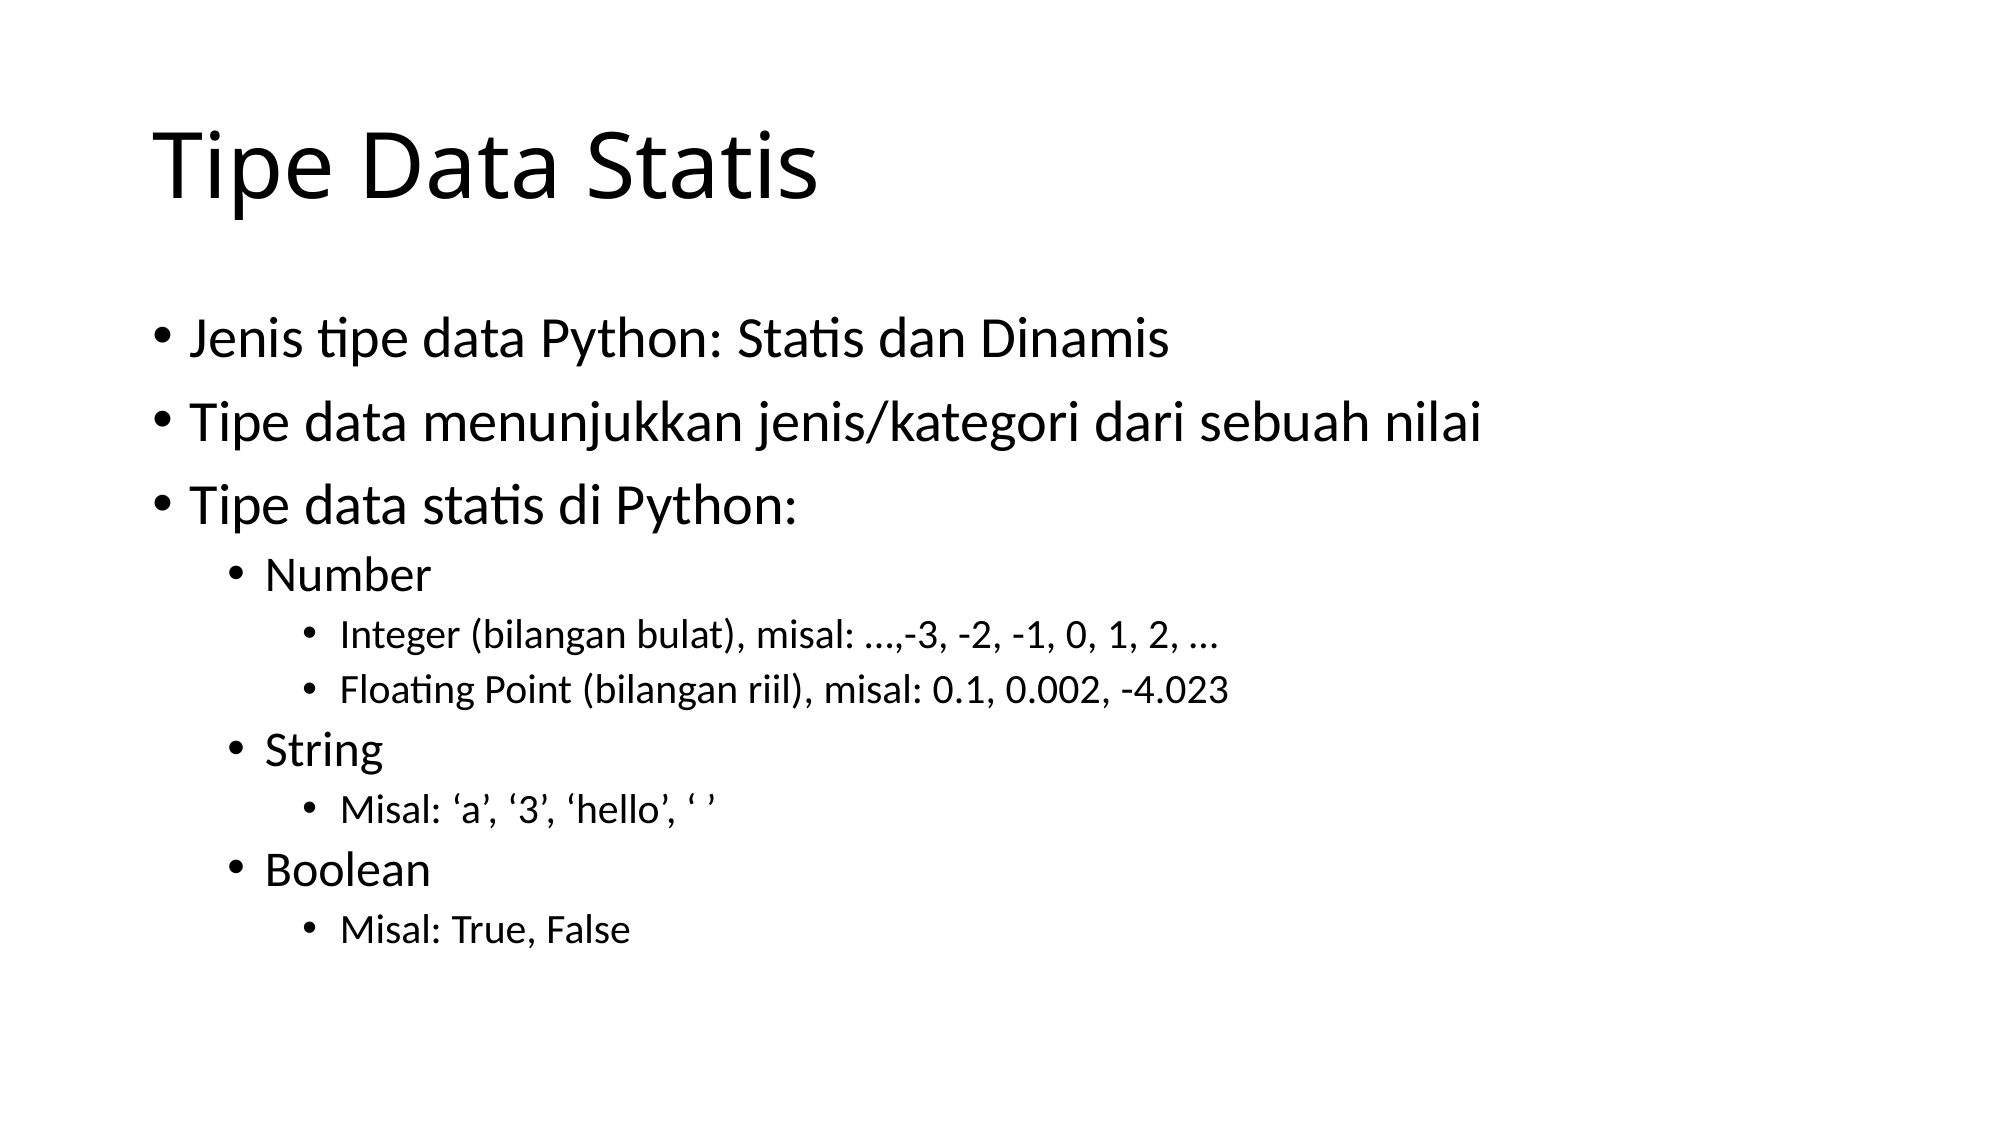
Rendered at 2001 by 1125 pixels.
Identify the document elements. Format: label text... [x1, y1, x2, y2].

list Jenis tipe data Python: Statis dan Dinamis Tipe data menunjukkan jenis/kategori dari sebuah nilai Tipe data statis di Python: Number Integer (bilangan bulat), misal: …,-3, -2, -1, 0, 1, 2, … Floating Point (bilangan riil), misal: 0.1, 0.002, -4.023 String Misal: ‘a’, ‘3’, ‘hello’, ‘ ’ Boolean Misal: True, False [137, 299, 1863, 1014]
title Tipe Data Statis [137, 59, 1863, 278]
